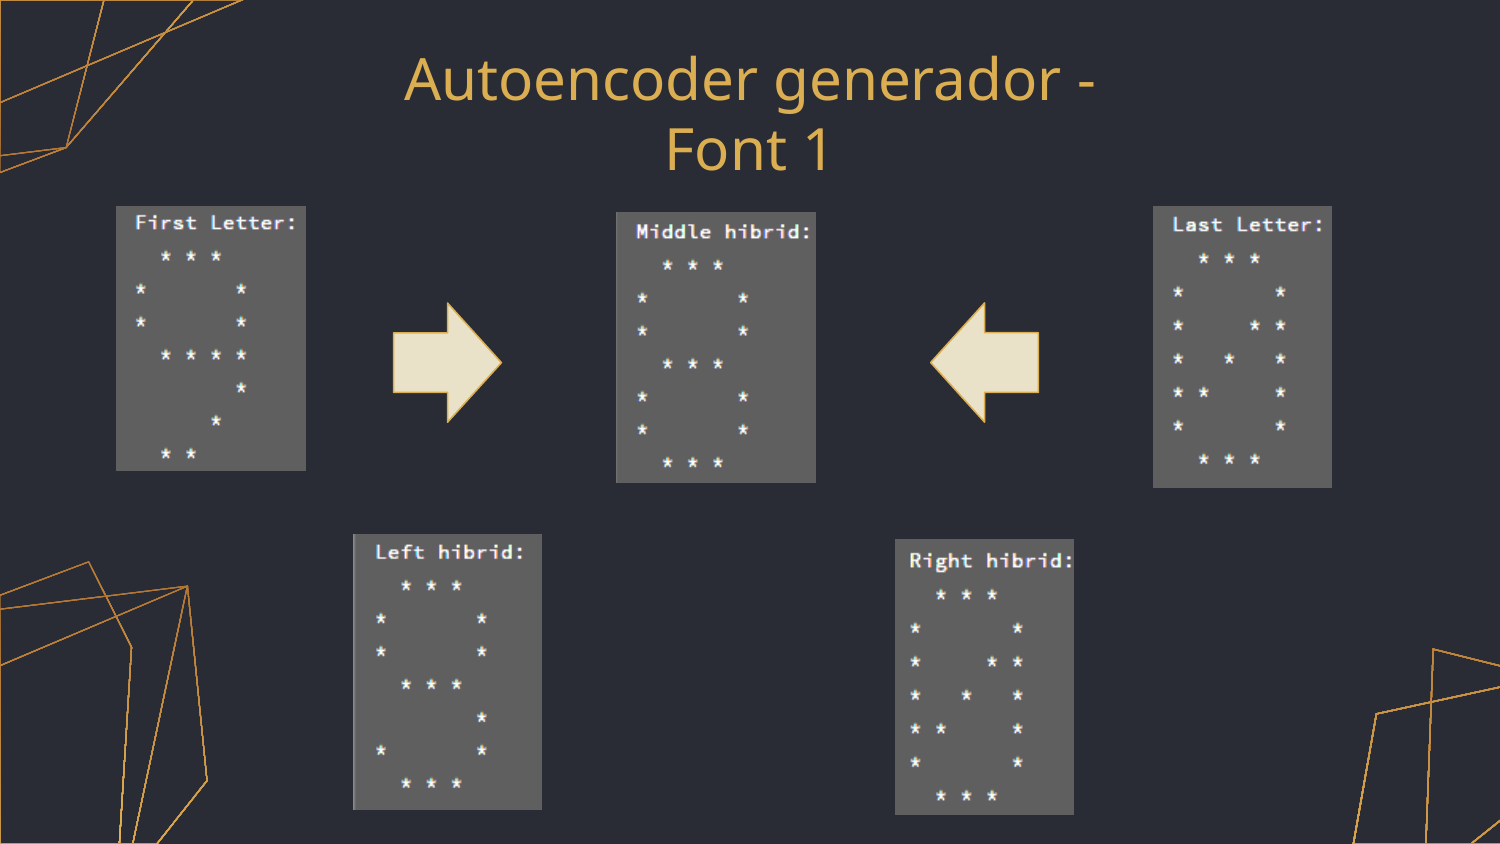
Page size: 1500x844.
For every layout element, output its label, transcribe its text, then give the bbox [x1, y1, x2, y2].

picture [116, 206, 306, 471]
picture [353, 534, 542, 810]
title Autoencoder generador - Font 1 [327, 88, 1173, 207]
text_box [930, 302, 1039, 423]
picture [616, 212, 816, 484]
picture [895, 539, 1074, 816]
picture [1153, 206, 1333, 488]
text_box [393, 303, 502, 423]
